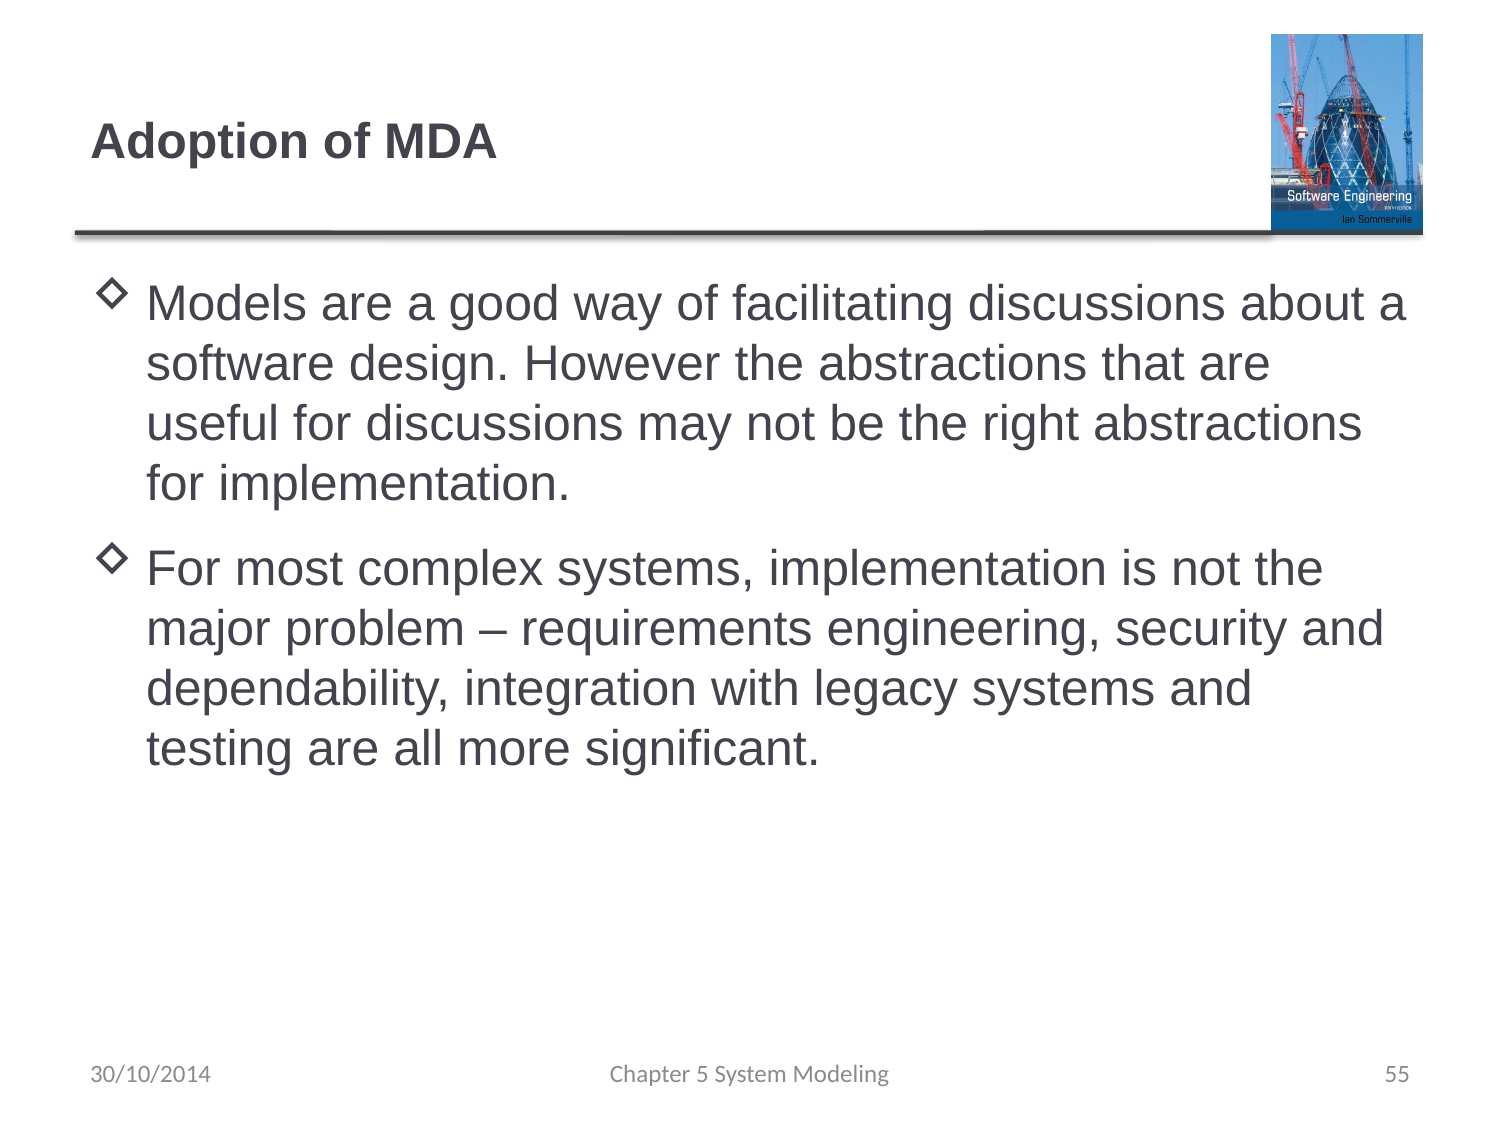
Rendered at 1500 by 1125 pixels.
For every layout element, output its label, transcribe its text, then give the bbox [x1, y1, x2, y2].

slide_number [75, 1042, 425, 1103]
footer Chapter 5 System Modeling [512, 1042, 988, 1103]
title Adoption of MDA [74, 44, 1272, 233]
list Models are a good way of facilitating discussions about a software design. However the abstractions that are useful for discussions may not be the right abstractions for implementation. For most complex systems, implementation is not the major problem – requirements engineering, security and dependability, integration with legacy systems and testing are all more significant. [75, 262, 1425, 1005]
picture [1271, 34, 1423, 230]
slide_number 55 [1074, 1042, 1425, 1103]
